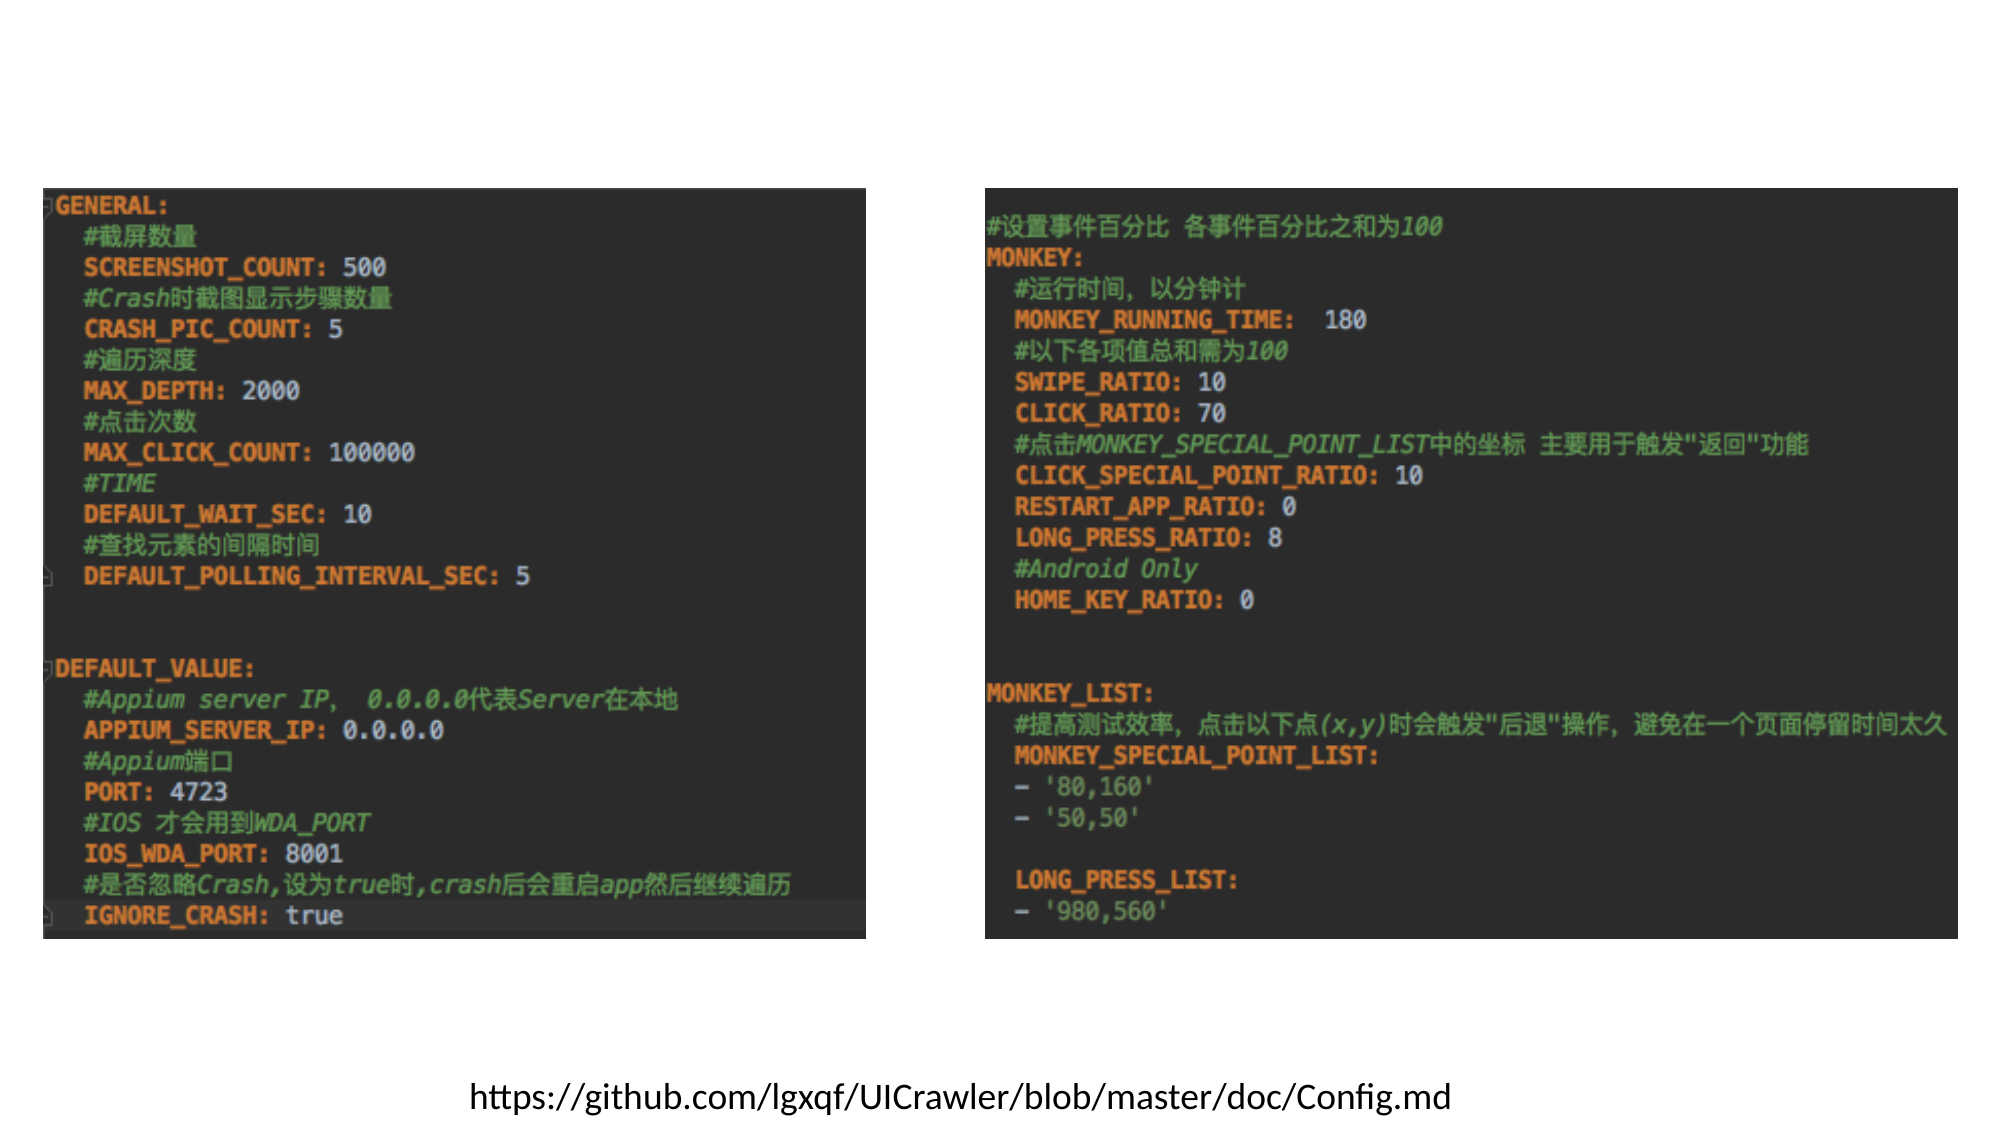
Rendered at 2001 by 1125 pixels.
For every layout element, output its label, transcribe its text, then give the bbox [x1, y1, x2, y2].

text_box https://github.com/lgxqf/UICrawler/blob/master/doc/Config.md [454, 1064, 2000, 1125]
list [43, 188, 866, 940]
picture [985, 188, 1958, 940]
